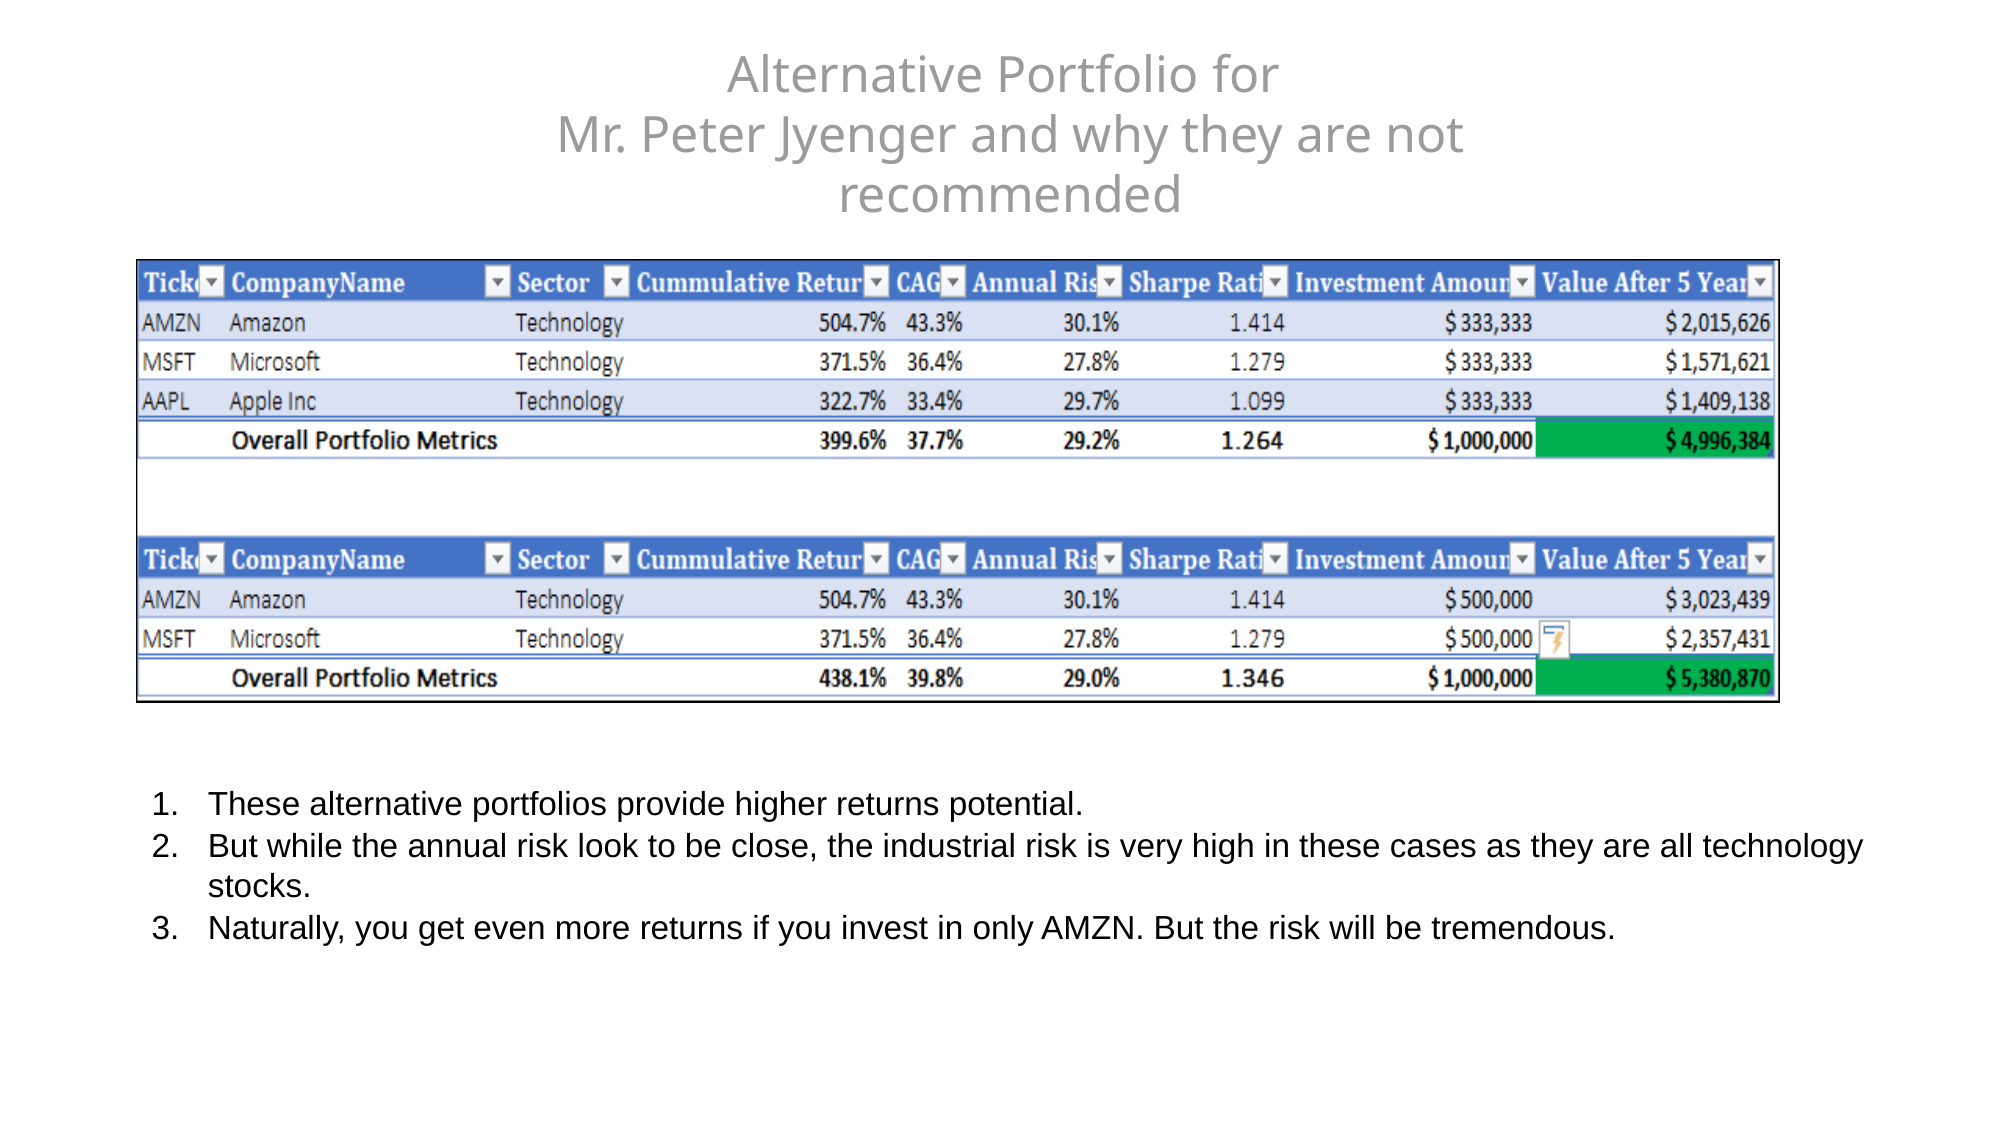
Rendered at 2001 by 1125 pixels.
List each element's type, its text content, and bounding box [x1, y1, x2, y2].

picture [136, 259, 1780, 704]
text_box Alternative Portfolio for Mr. Peter Jyenger and why they are not recommended [521, 77, 1500, 188]
text_box These alternative portfolios provide higher returns potential. But while the annual risk look to be close, the industrial risk is very high in these cases as they are all technology stocks. Naturally, you get even more returns if you invest in only AMZN. But the risk will be tremendous. [136, 774, 1968, 954]
